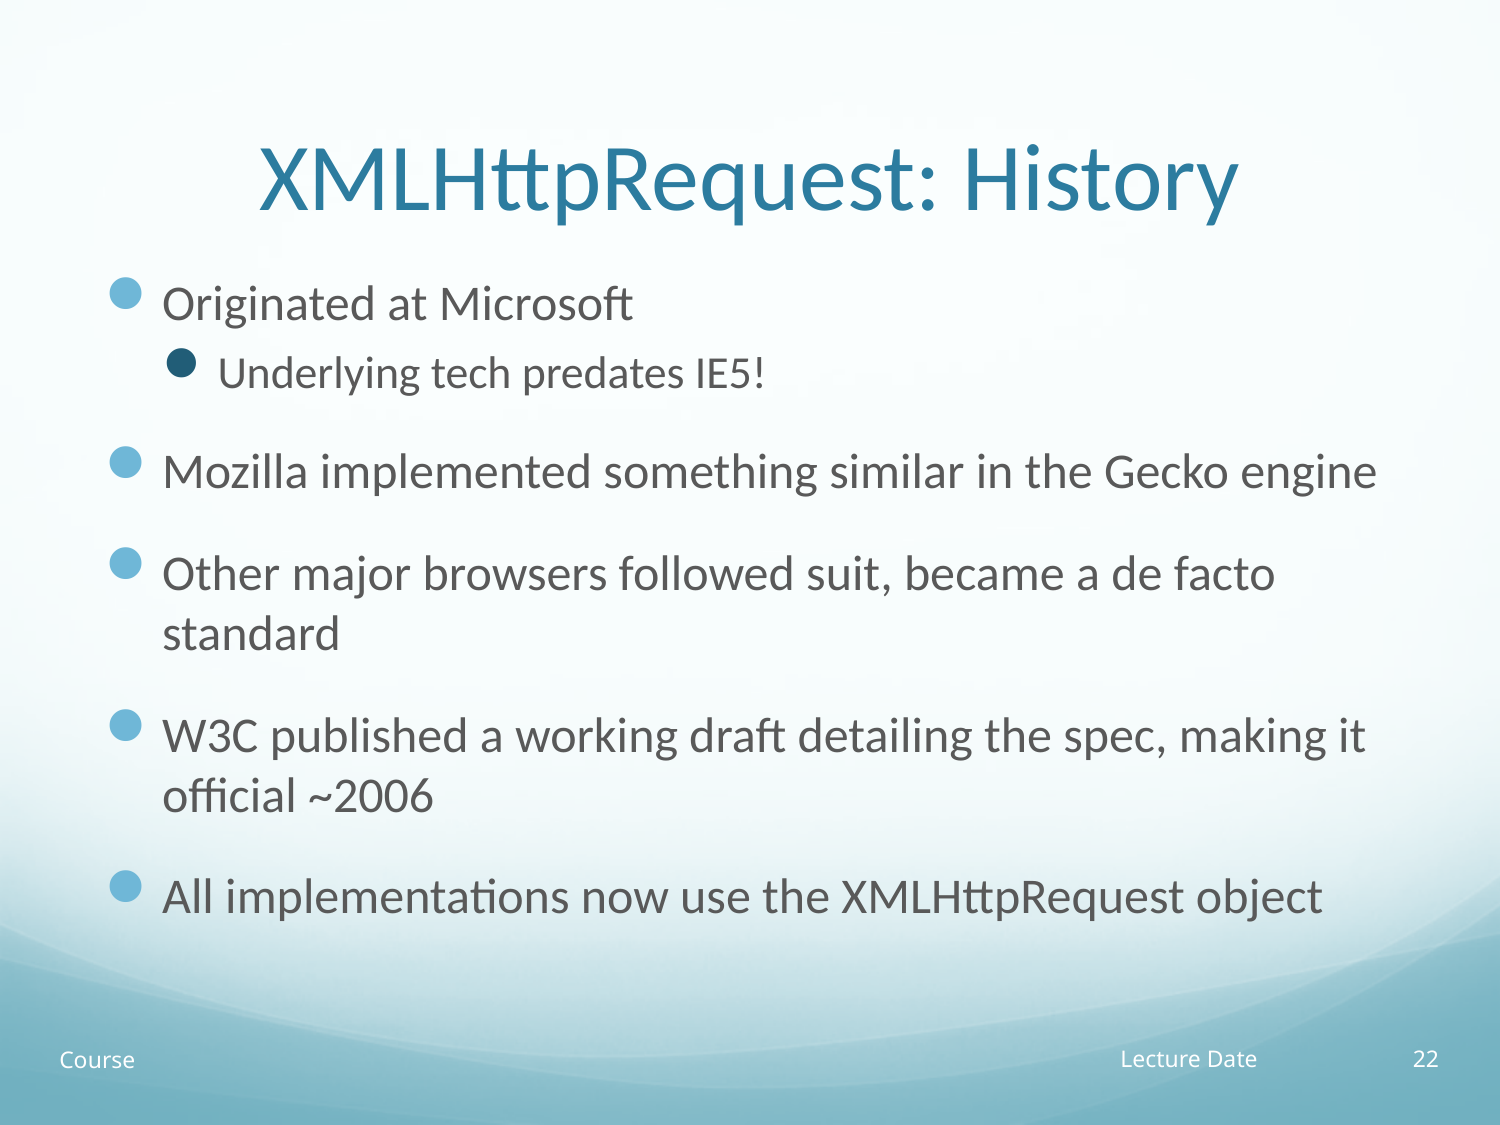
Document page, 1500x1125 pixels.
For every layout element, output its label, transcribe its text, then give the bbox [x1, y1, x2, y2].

list Originated at Microsoft Underlying tech predates IE5! Mozilla implemented something similar in the Gecko engine Other major browsers followed suit, became a de facto standard W3C published a working draft detailing the spec, making it official ~2006 All implementations now use the XMLHttpRequest object [89, 262, 1410, 976]
title XMLHttpRequest: History [89, 17, 1410, 238]
